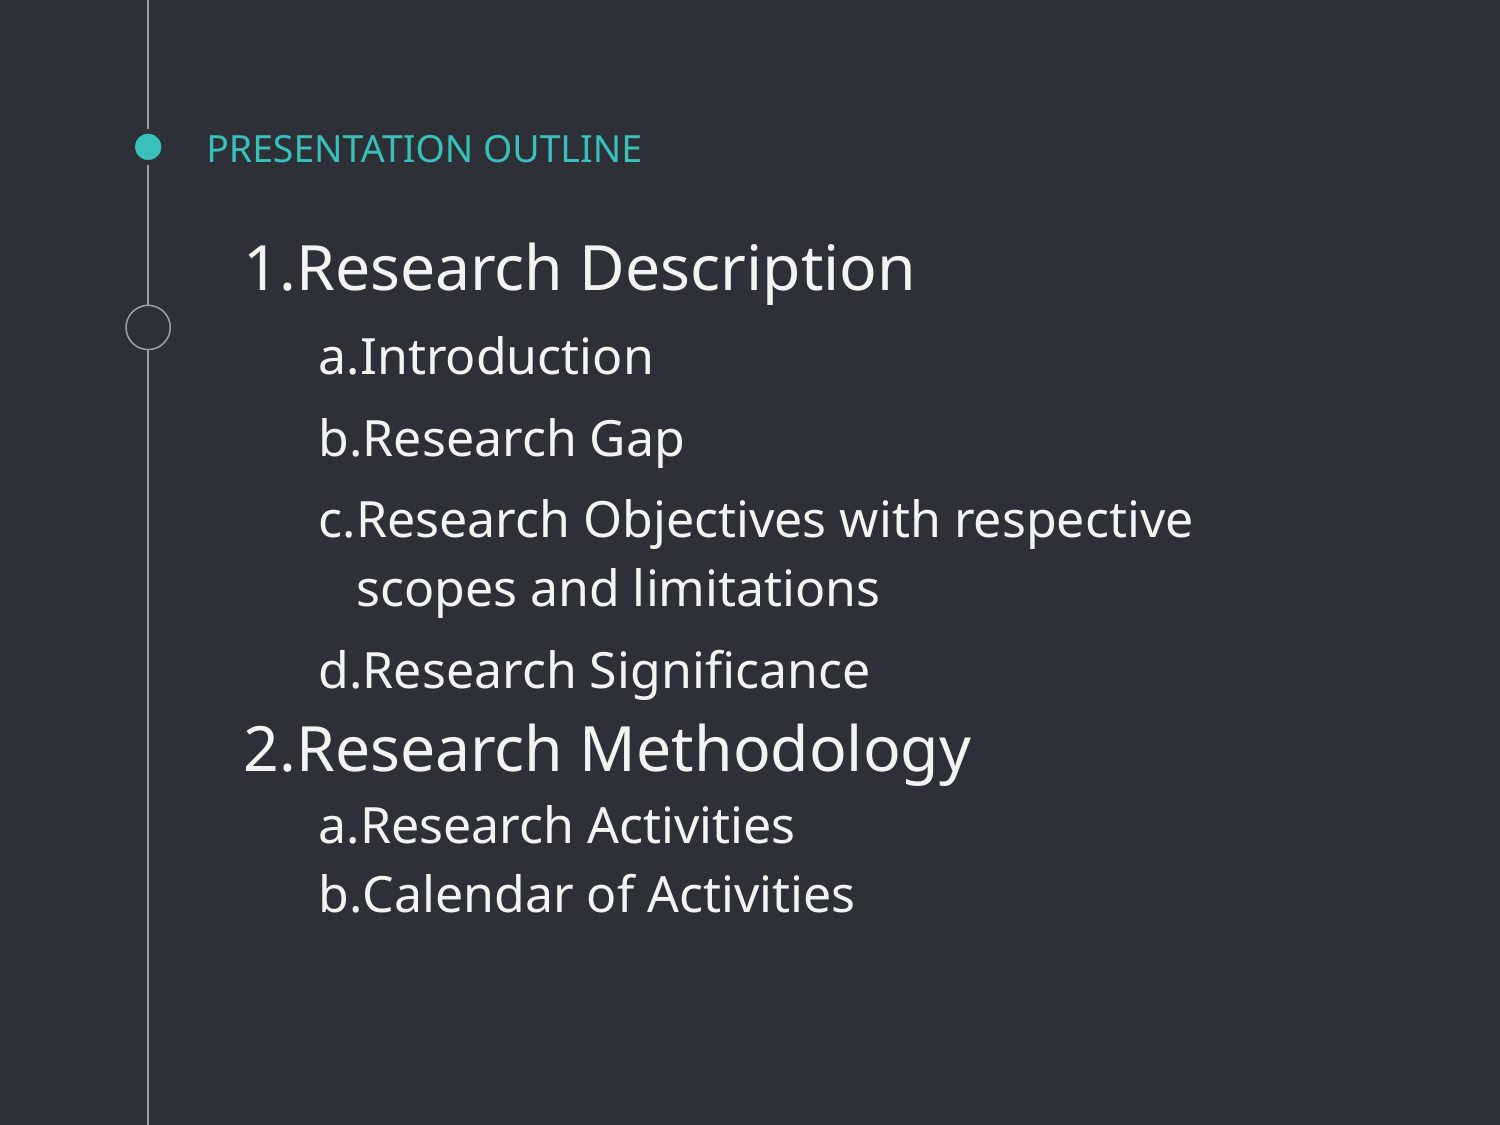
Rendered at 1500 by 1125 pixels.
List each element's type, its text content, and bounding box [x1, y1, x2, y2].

title PRESENTATION OUTLINE [191, 109, 1317, 185]
list Research Description Introduction Research Gap Research Objectives with respective scopes and limitations Research Significance Research Methodology Research Activities Calendar of Activities [191, 202, 1317, 1078]
